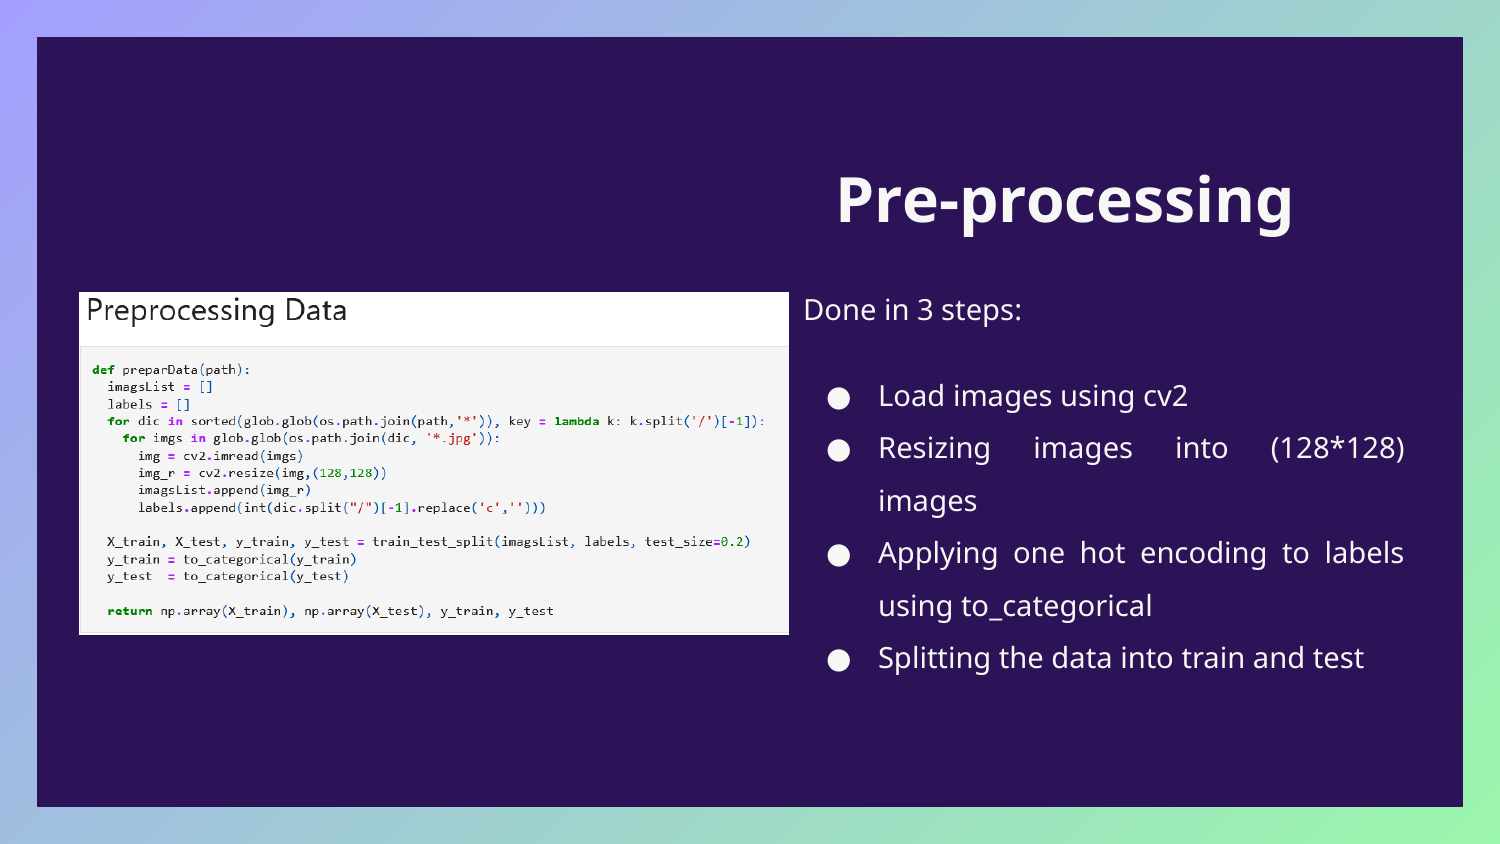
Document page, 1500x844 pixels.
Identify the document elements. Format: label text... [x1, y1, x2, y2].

subtitle Done in 3 steps: Load images using cv2 Resizing images into (128*128) images Applying one hot encoding to labels using to_categorical Splitting the data into train and test [788, 259, 1421, 669]
title Pre-processing [750, 118, 1382, 276]
picture [79, 292, 789, 636]
